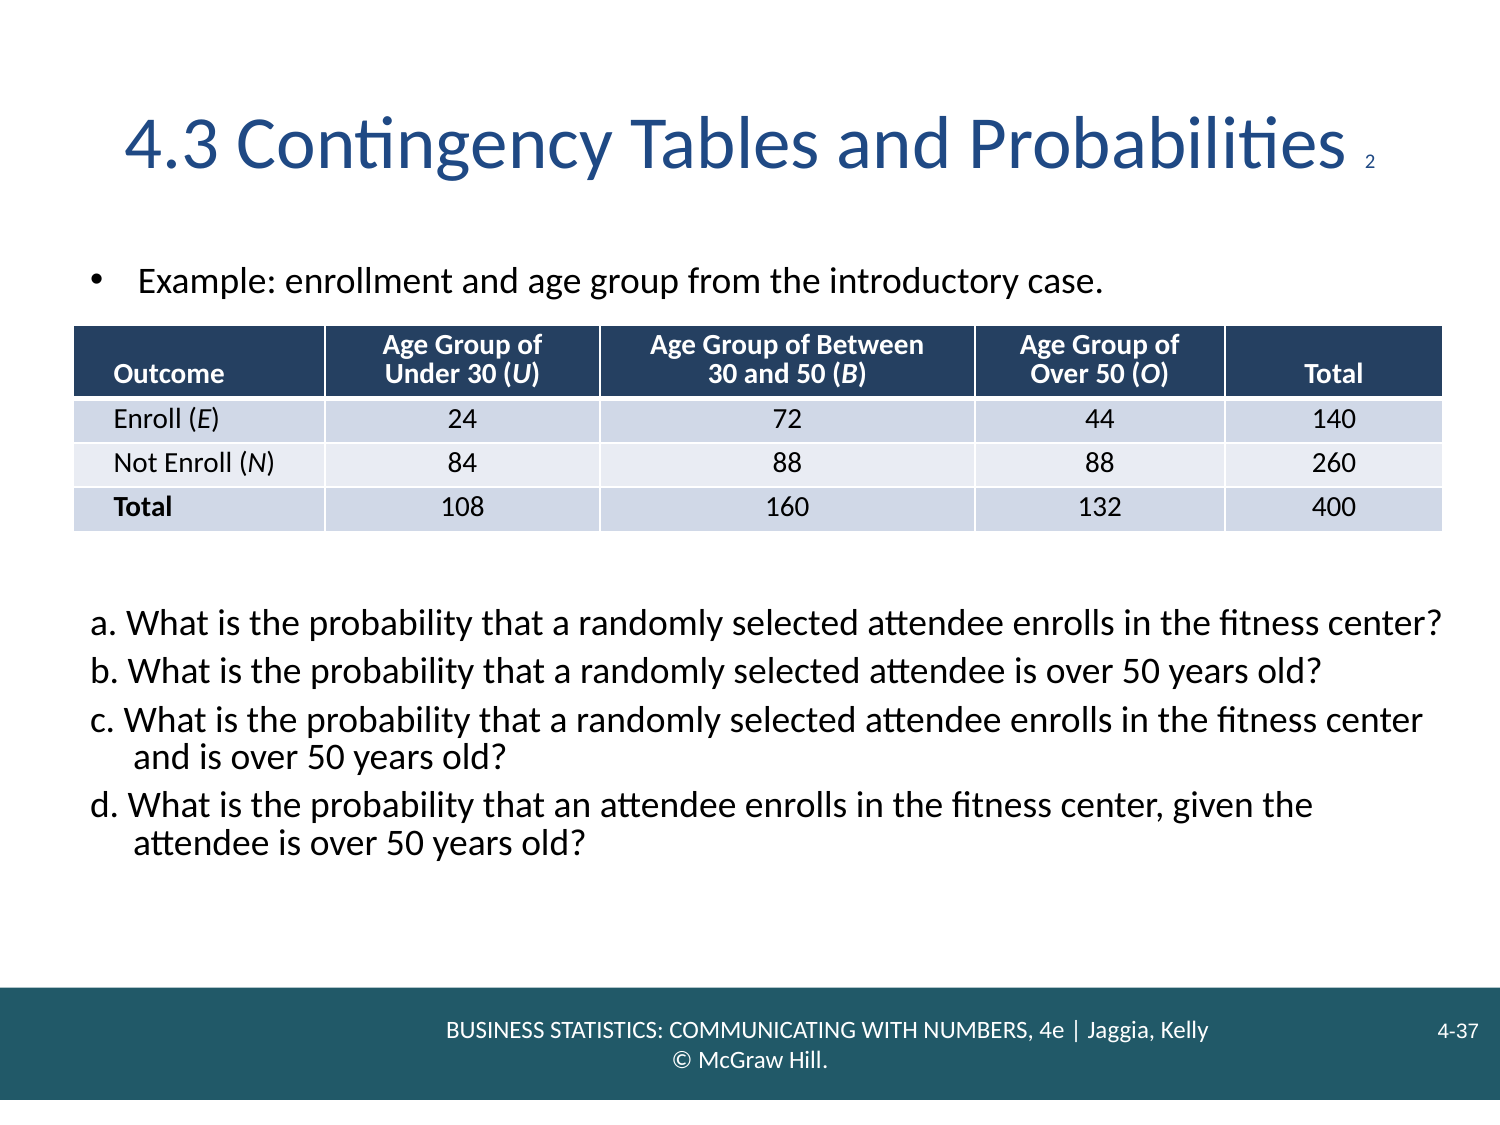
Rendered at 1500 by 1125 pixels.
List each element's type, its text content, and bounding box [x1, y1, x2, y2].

list a. What is the probability that a randomly selected attendee enrolls in the fitness center? b. What is the probability that a randomly selected attendee is over 50 years old? c. What is the probability that a randomly selected attendee enrolls in the fitness center and is over 50 years old? d. What is the probability that an attendee enrolls in the fitness center, given the attendee is over 50 years old? [75, 600, 1475, 922]
table_cell Not Enroll (N) [74, 444, 324, 486]
table_header Age Group of Under 30 (U) [326, 326, 599, 396]
table_cell 88 [976, 444, 1224, 486]
table_cell 260 [1226, 444, 1442, 486]
list Example: enrollment and age group from the introductory case. [75, 248, 1425, 316]
table_cell Enroll (E) [74, 401, 324, 442]
table_header Outcome [74, 326, 324, 396]
title 4.3 Contingency Tables and Probabilities 2 [75, 45, 1425, 233]
table_cell 108 [326, 488, 599, 531]
table_cell Total [74, 488, 324, 531]
table_cell 24 [326, 401, 599, 442]
table_header Age Group of Between 30 and 50 (B) [601, 326, 974, 396]
table_cell 72 [601, 401, 974, 442]
table_cell 132 [976, 488, 1224, 531]
table_cell 140 [1226, 401, 1442, 442]
table_cell 160 [601, 488, 974, 531]
table_header Age Group of Over 50 (O) [976, 326, 1224, 396]
table_cell 84 [326, 444, 599, 486]
table_cell 88 [601, 444, 974, 486]
table_cell 400 [1226, 488, 1442, 531]
table_cell 44 [976, 401, 1224, 442]
table_header Total [1226, 326, 1442, 396]
